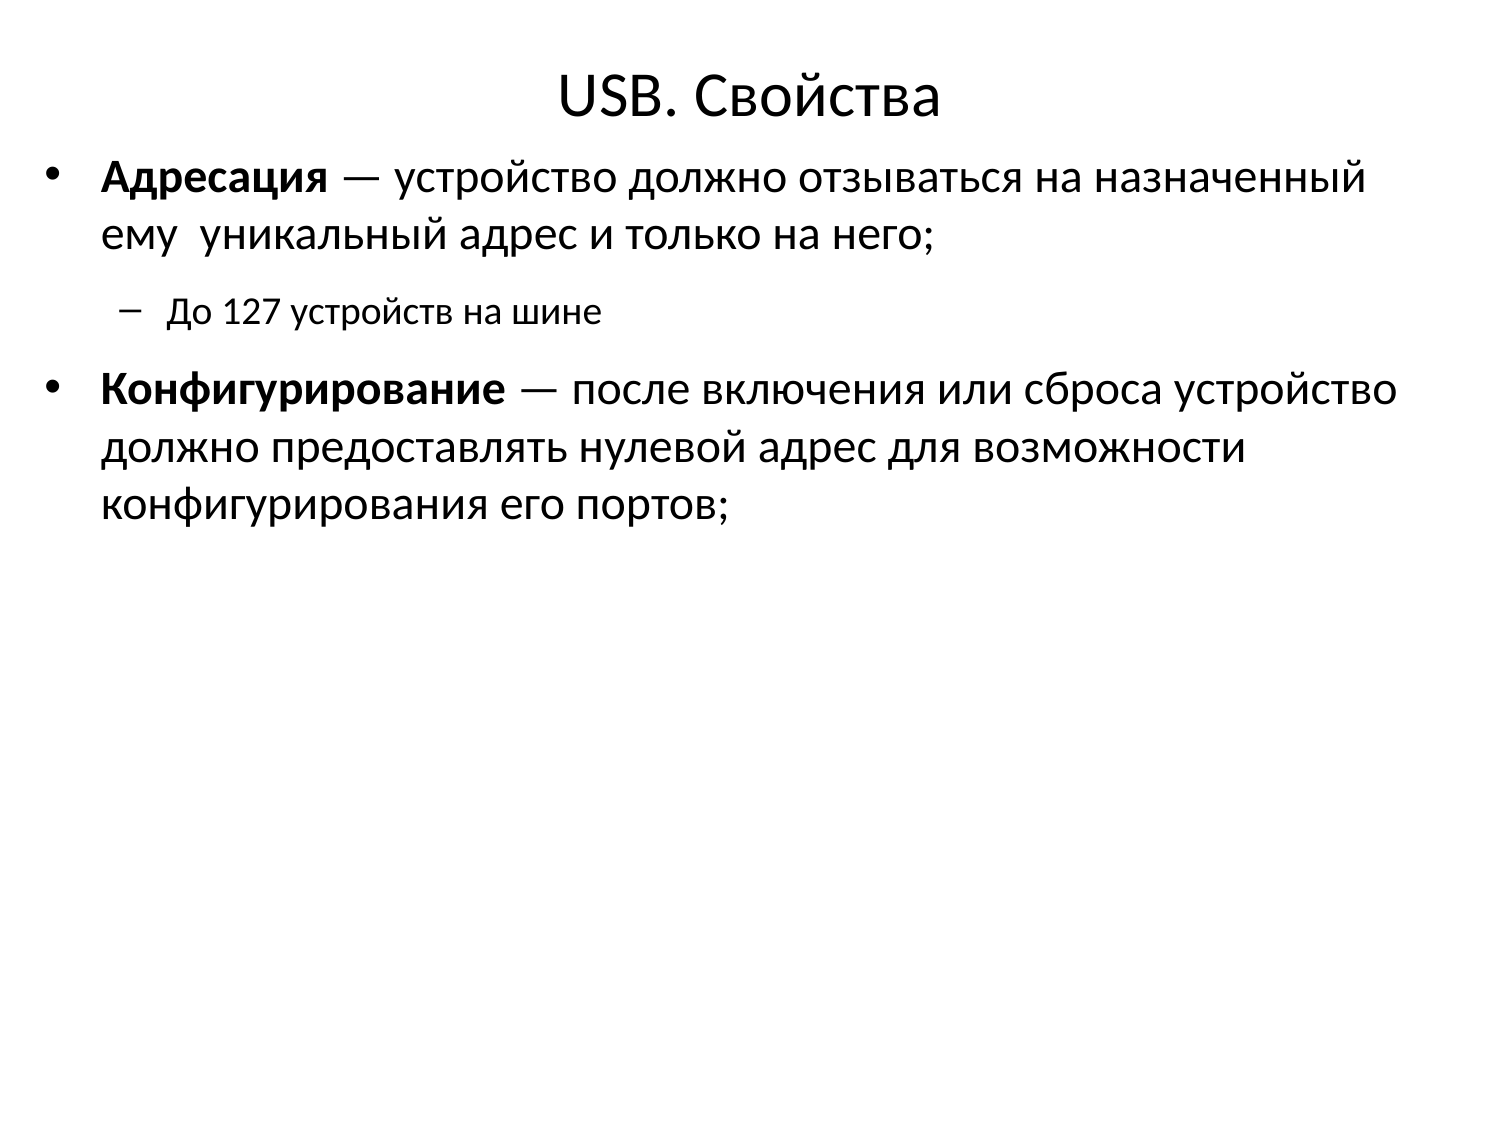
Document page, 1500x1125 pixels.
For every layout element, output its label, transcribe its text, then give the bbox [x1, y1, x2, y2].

title USB. Свойства [75, 45, 1425, 137]
list Адресация — устройство должно отзываться на назначенный ему уникальный адрес и только на него; До 127 устройств на шине Конфигурирование — после включения или сброса устройство должно предоставлять нулевой адрес для возможности конфигурирования его портов; [29, 137, 1451, 1059]
